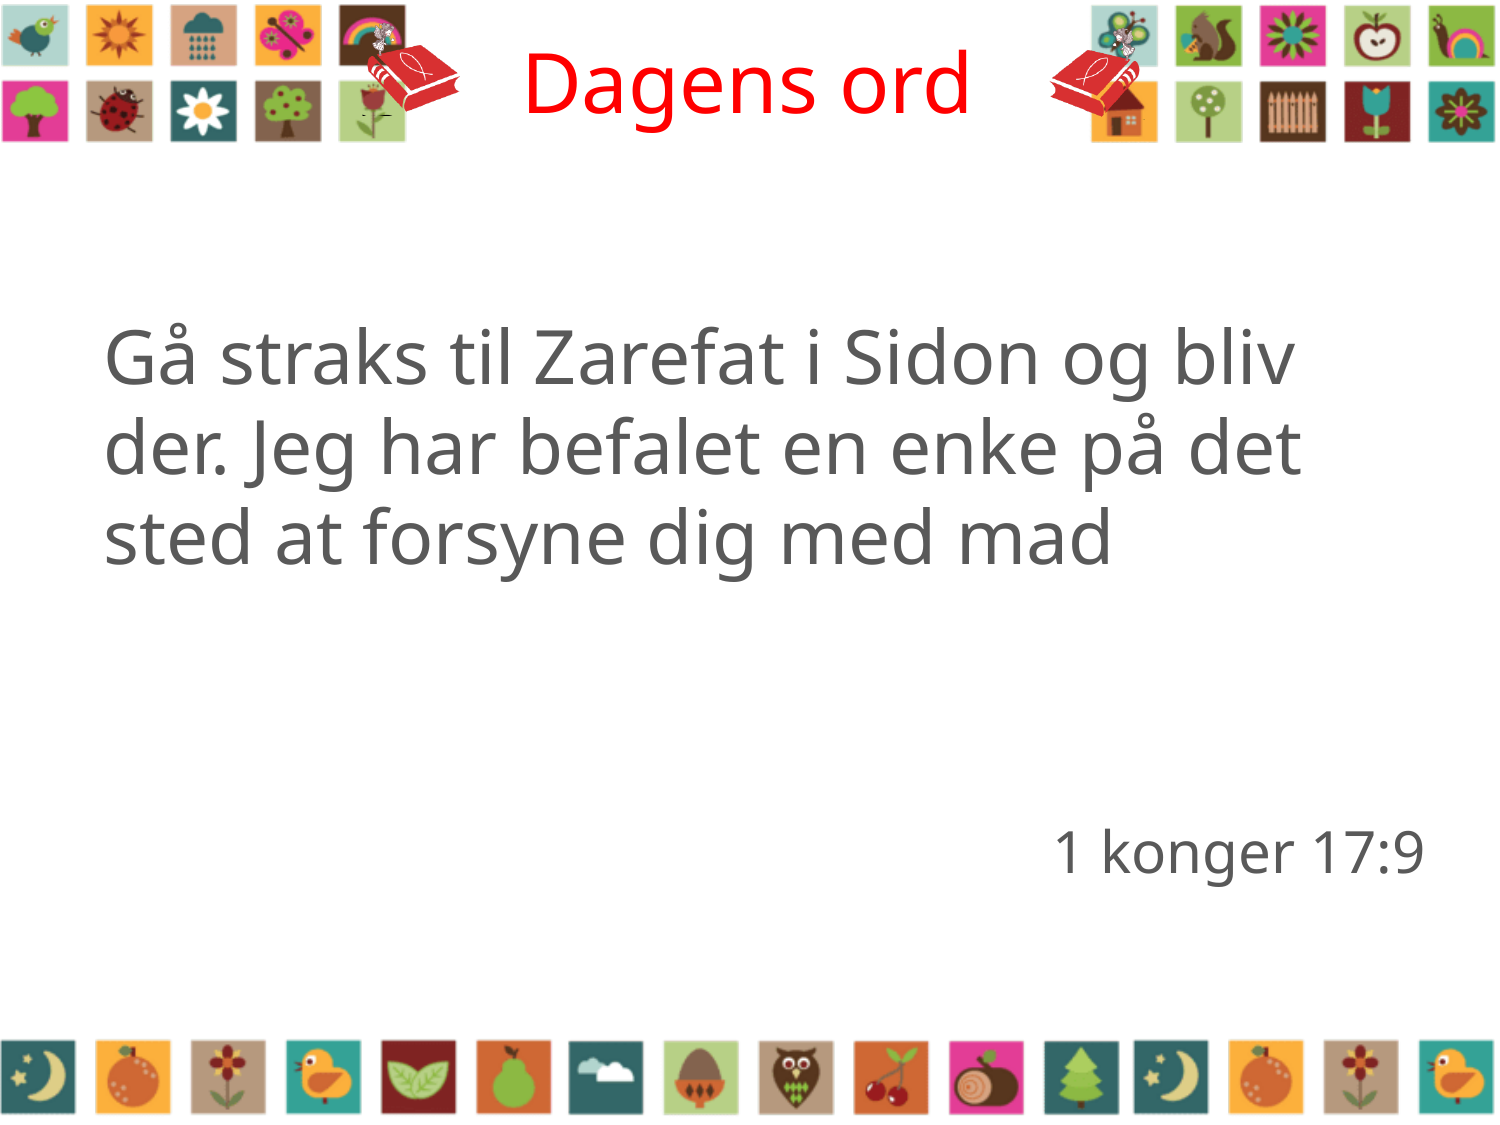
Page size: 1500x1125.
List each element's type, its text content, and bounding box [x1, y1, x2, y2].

picture [0, 3, 492, 150]
text_box Dagens ord [425, 22, 1078, 138]
text_box 1 konger 17:9 [808, 807, 1441, 893]
picture [1017, 3, 1500, 150]
text_box Gå straks til Zarefat i Sidon og bliv der. Jeg har befalet en enke på det sted at forsyne dig med mad [88, 302, 1436, 588]
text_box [0, 1028, 1500, 1118]
